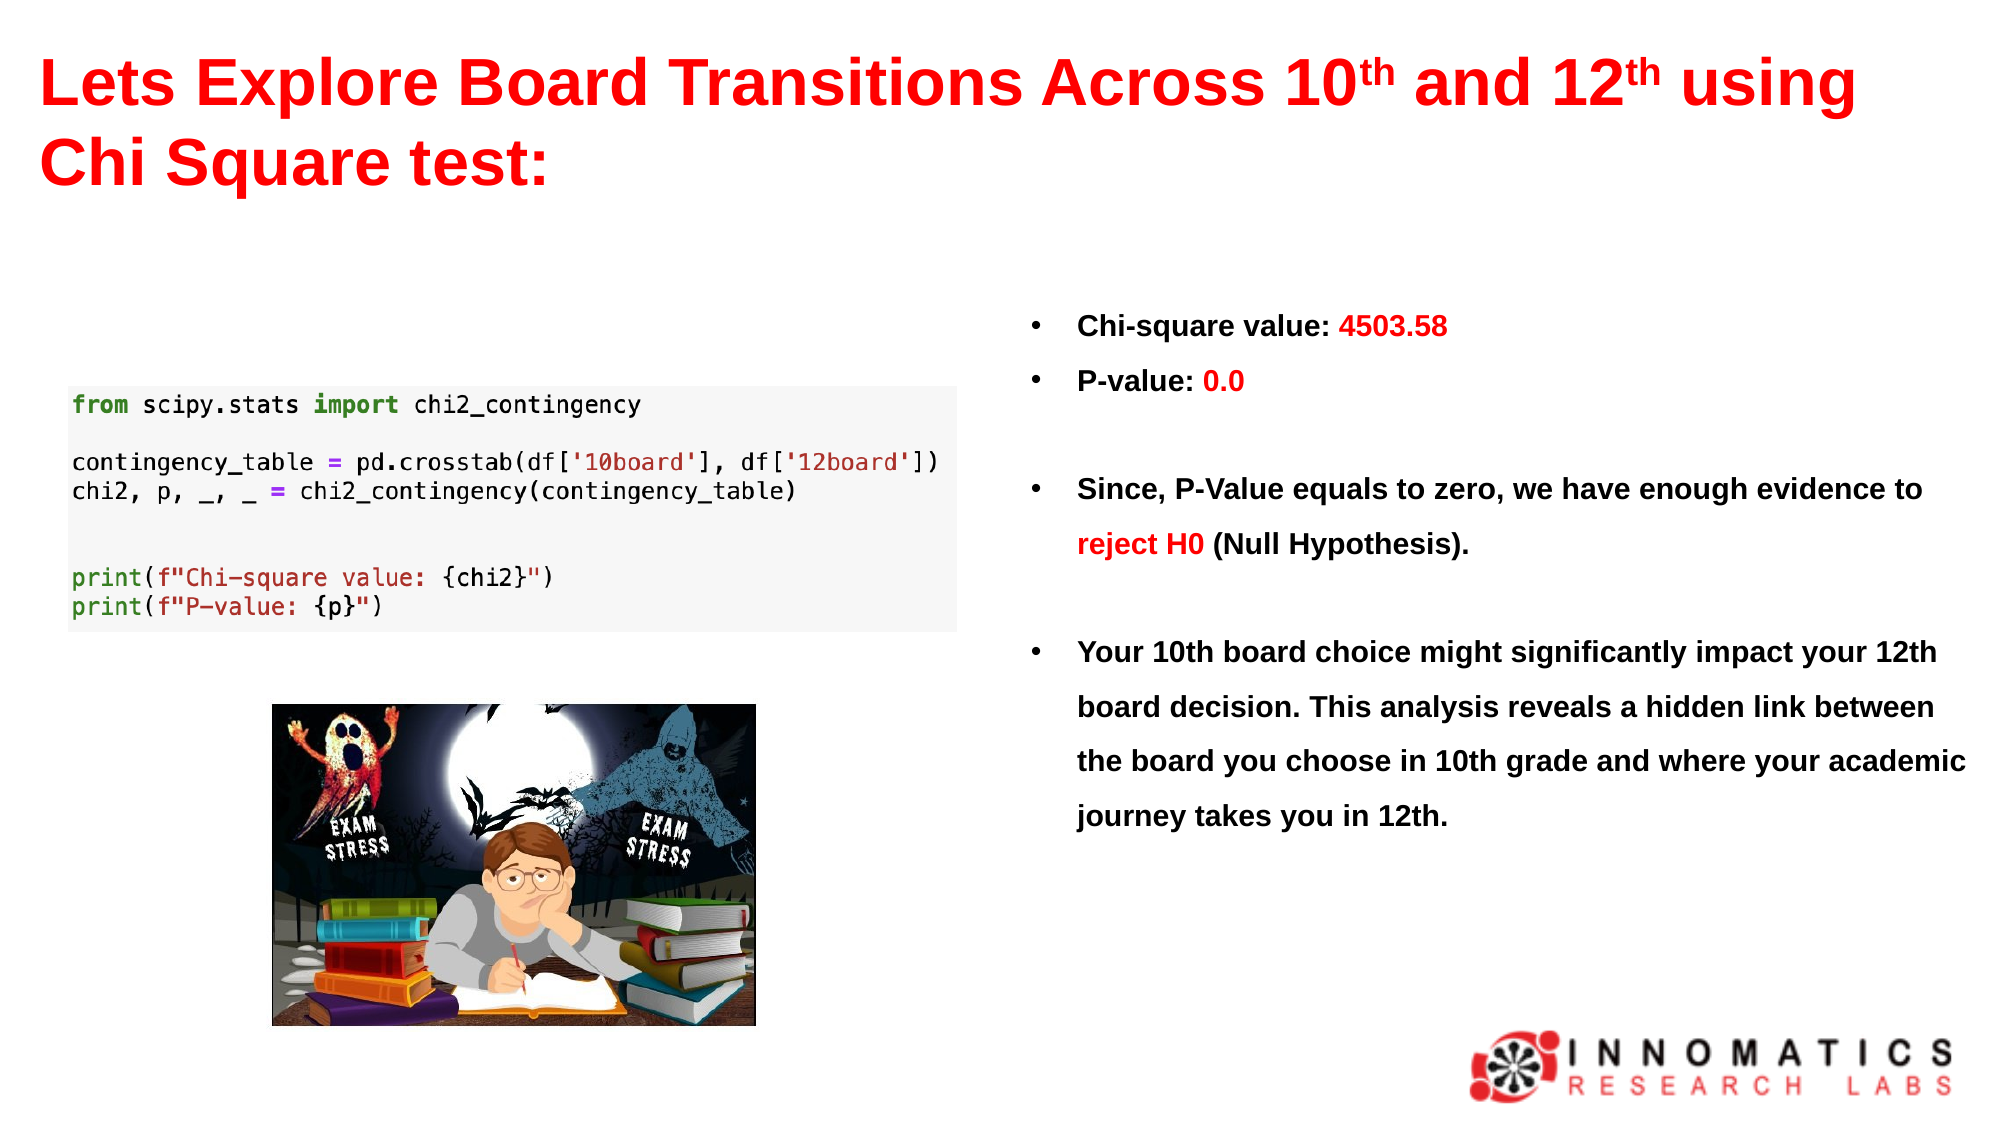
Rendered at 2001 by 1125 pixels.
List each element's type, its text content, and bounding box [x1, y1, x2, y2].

picture [68, 386, 958, 632]
picture [1445, 1014, 1975, 1125]
text_box Lets Explore Board Transitions Across 10th and 12th using Chi Square test: [25, 31, 1975, 206]
text_box Chi-square value: 4503.58 P-value: 0.0 Since, P-Value equals to zero, we have enough evidence to reject H0 (Null Hypothesis). Your 10th board choice might significantly impact your 12th board decision. This analysis reveals a hidden link between the board you choose in 10th grade and where your academic journey takes you in 12th. [1015, 280, 2000, 845]
picture [265, 698, 760, 1033]
